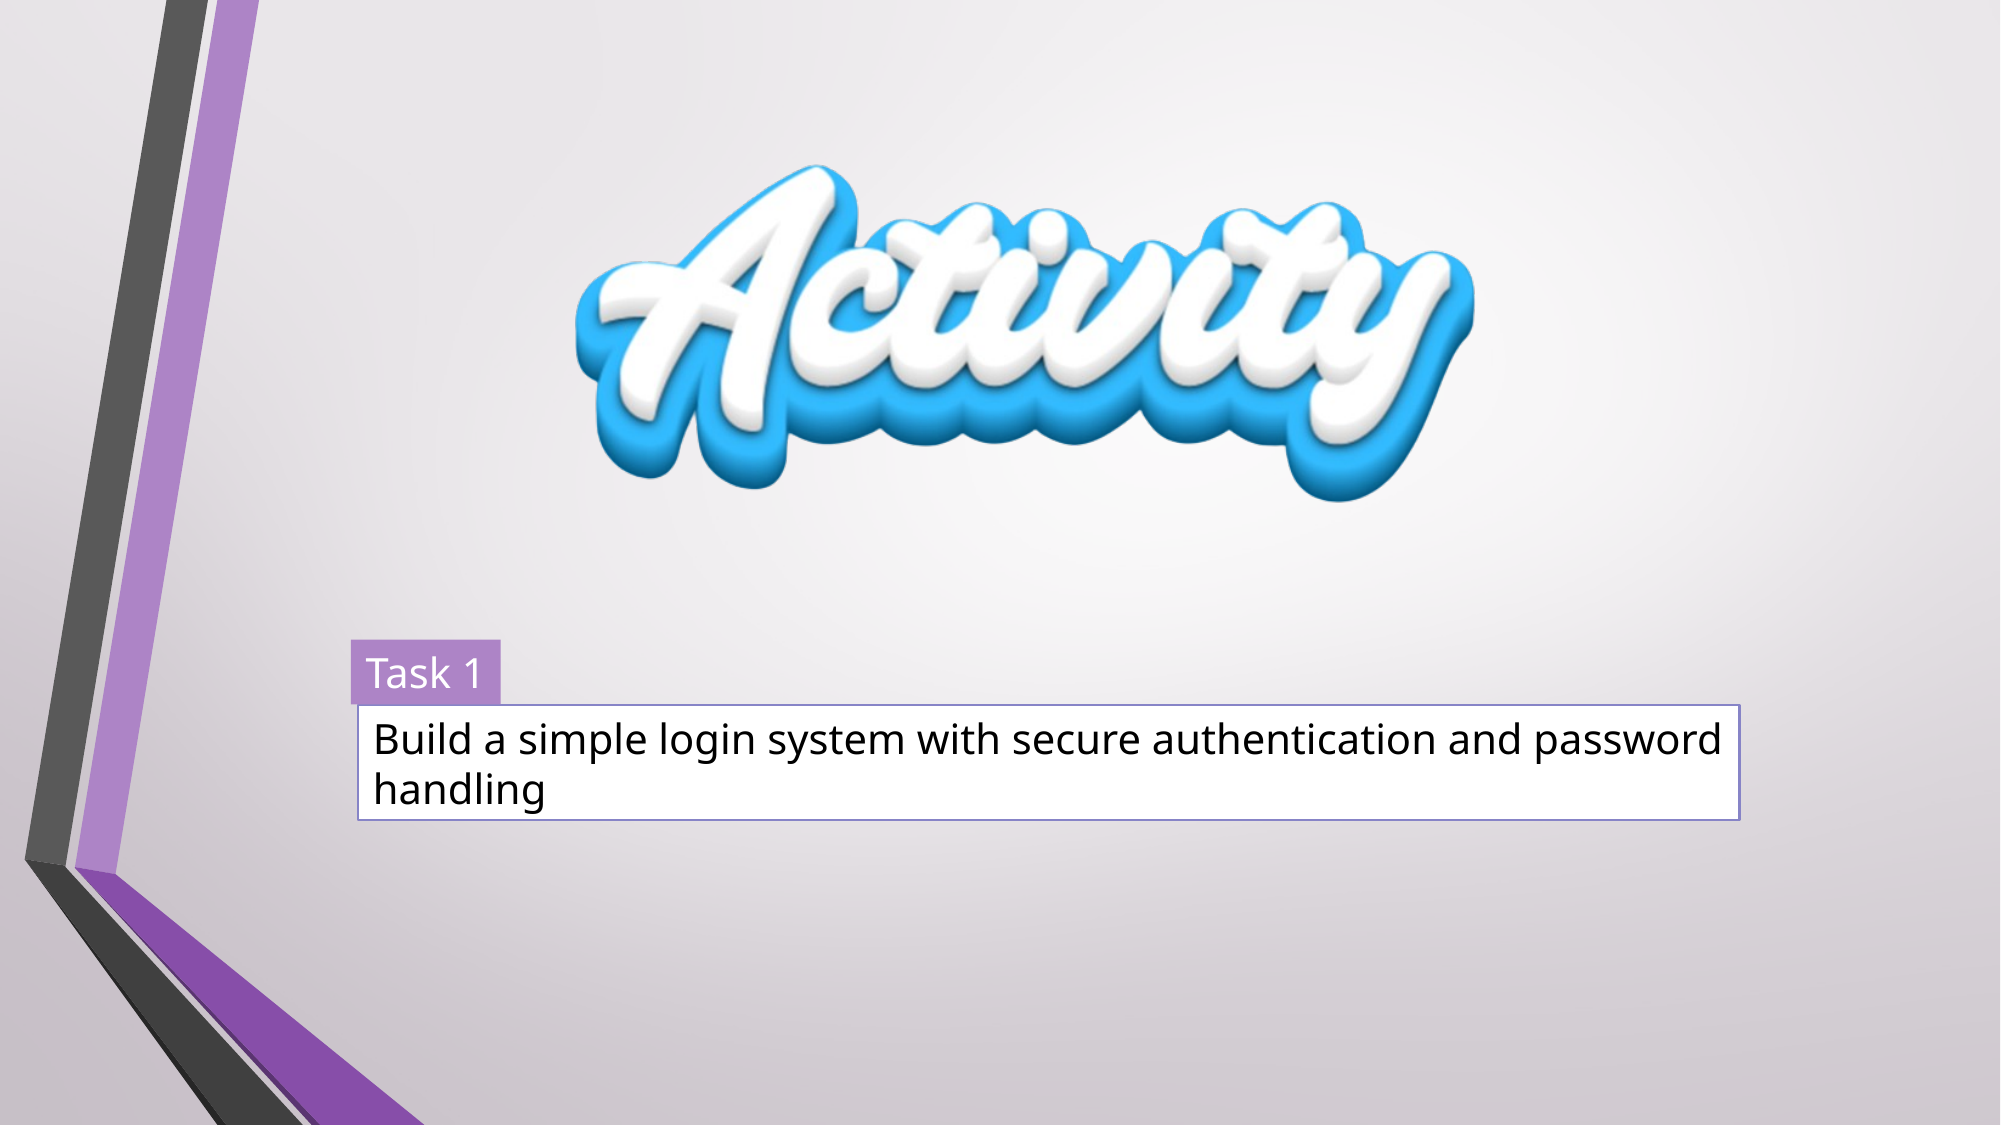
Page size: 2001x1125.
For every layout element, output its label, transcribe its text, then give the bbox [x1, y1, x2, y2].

text_box Task 1 [350, 639, 501, 705]
picture [556, 150, 1494, 544]
text_box Build a simple login system with secure authentication and password handling [357, 704, 1741, 821]
